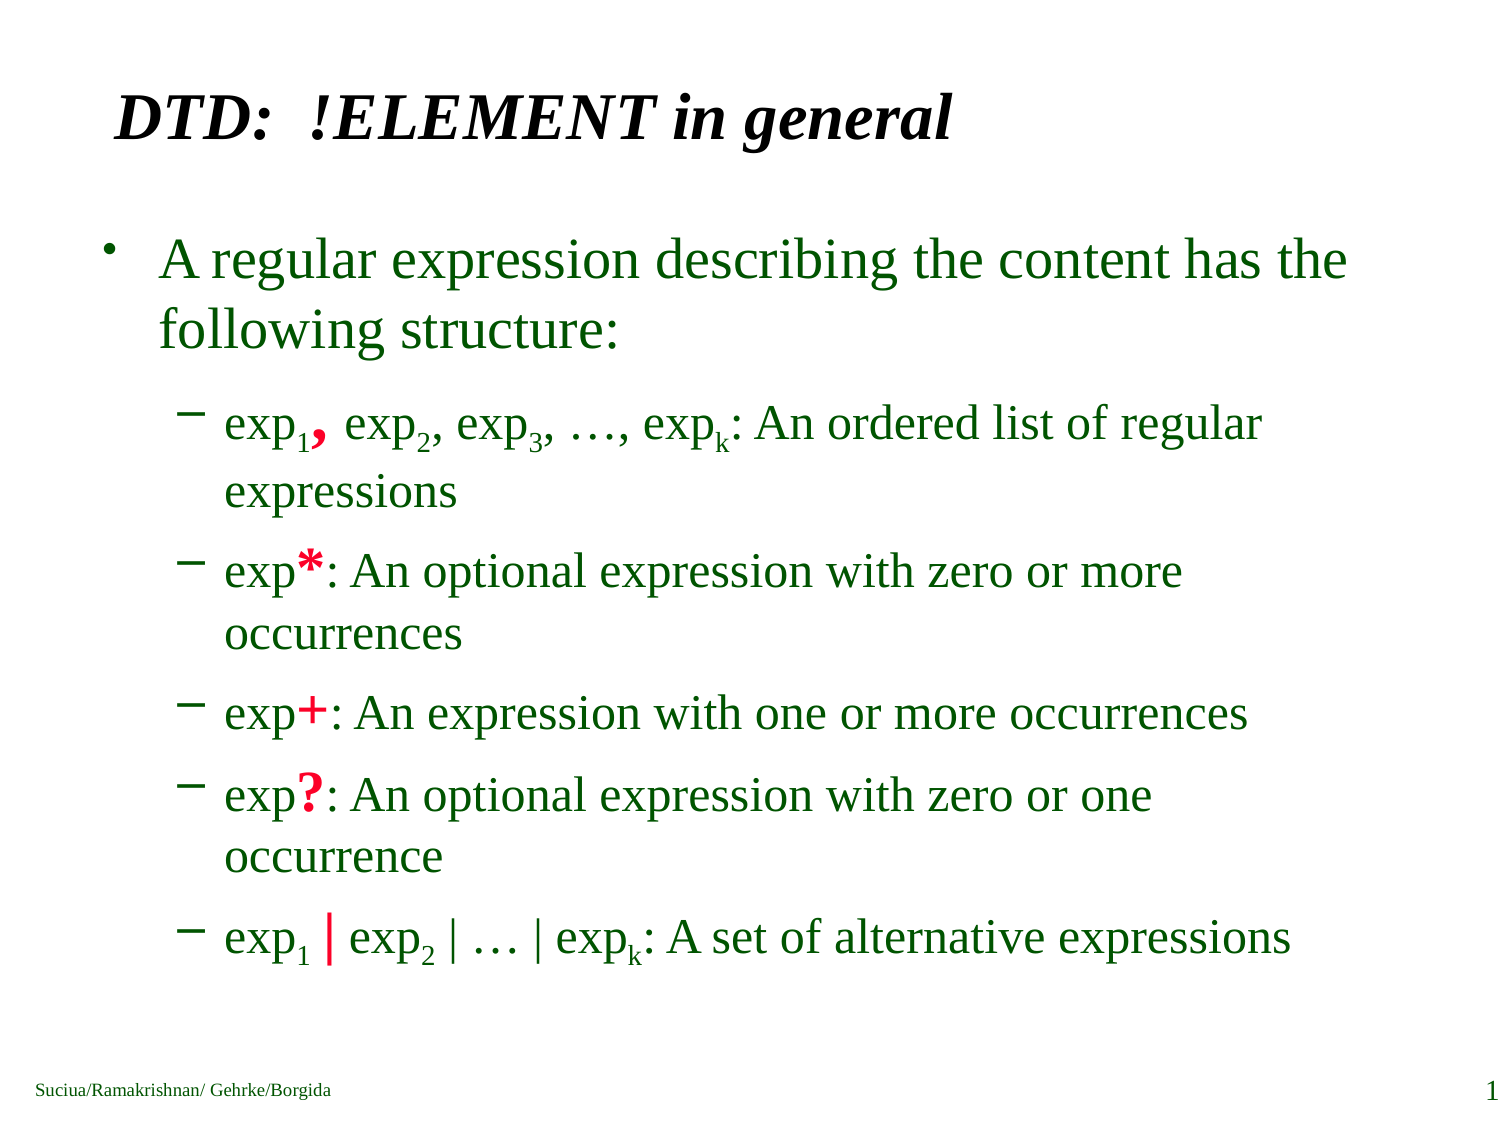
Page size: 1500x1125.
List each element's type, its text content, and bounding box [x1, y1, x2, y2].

list A regular expression describing the content has the following structure: exp1, exp2, exp3, …, expk: An ordered list of regular expressions exp*: An optional expression with zero or more occurrences exp+: An expression with one or more occurrences exp?: An optional expression with zero or one occurrence exp1 | exp2 | … | expk: A set of alternative expressions [87, 212, 1400, 1013]
title DTD: !ELEMENT in general [99, 37, 1413, 188]
